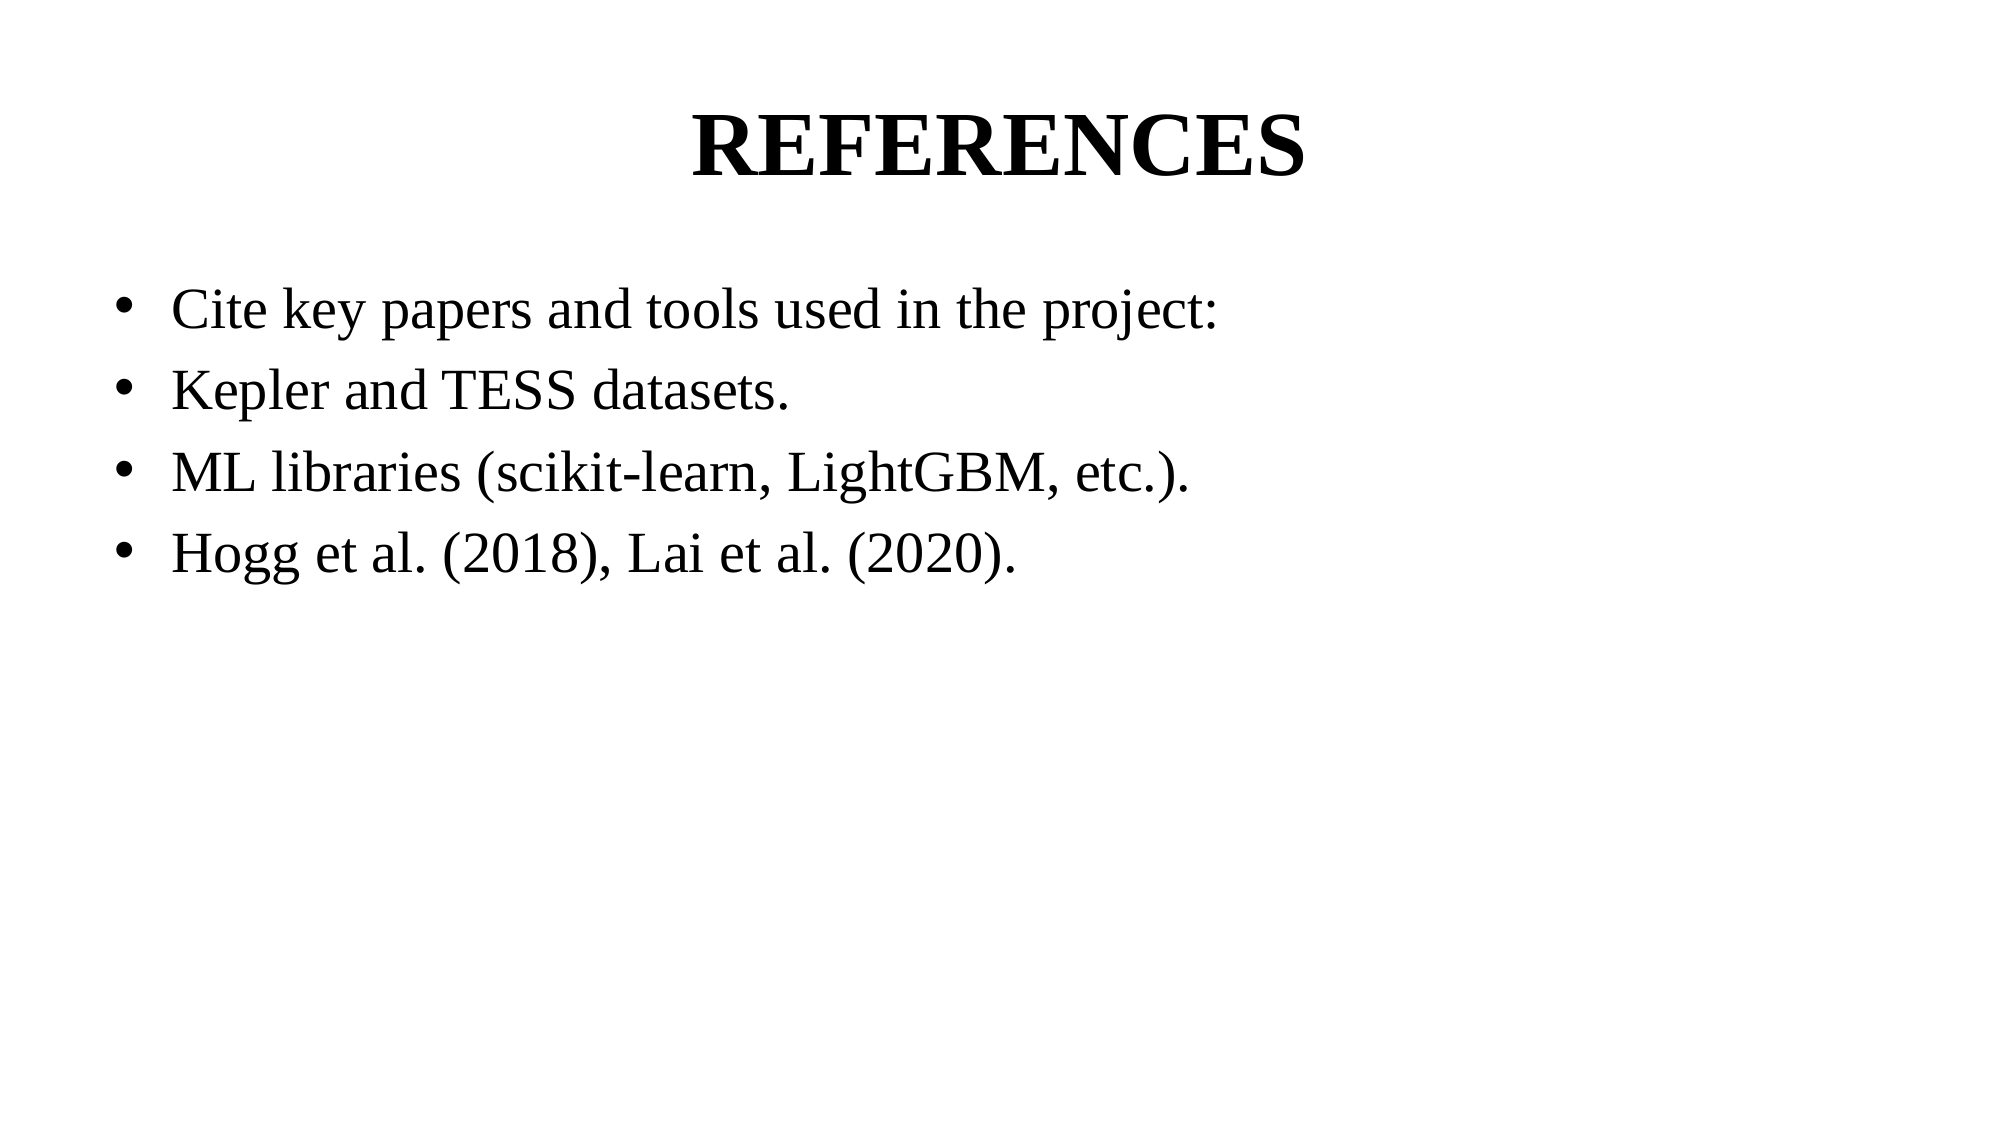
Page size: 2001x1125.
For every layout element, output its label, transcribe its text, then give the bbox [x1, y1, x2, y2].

title REFERENCES [99, 45, 1900, 233]
list Cite key papers and tools used in the project: Kepler and TESS datasets. ML libraries (scikit-learn, LightGBM, etc.). Hogg et al. (2018), Lai et al. (2020). [99, 262, 1900, 1005]
